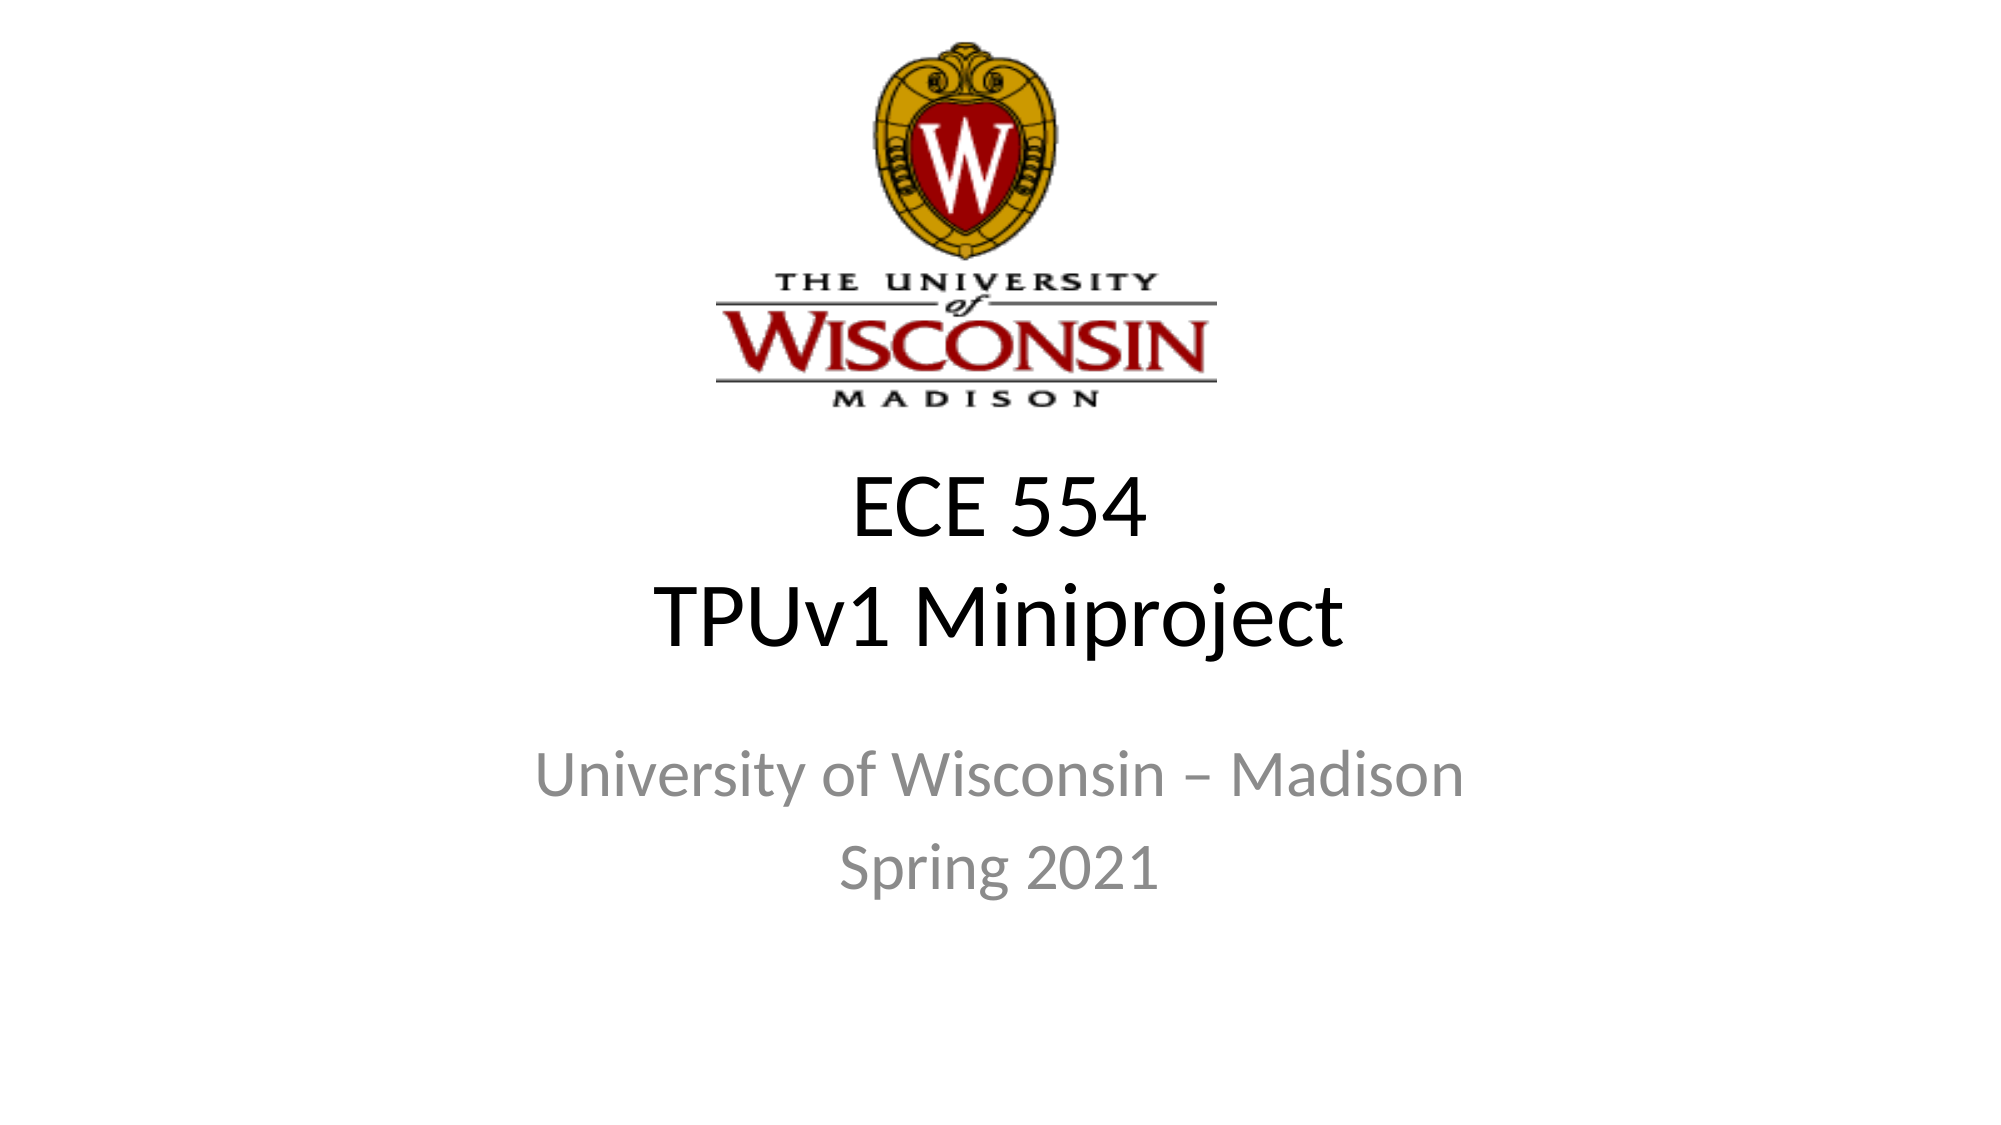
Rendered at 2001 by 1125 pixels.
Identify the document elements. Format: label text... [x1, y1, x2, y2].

subtitle University of Wisconsin – Madison Spring 2021 [300, 721, 1700, 950]
picture [716, 37, 1217, 387]
title ECE 554 TPUv1 Miniproject [150, 387, 1850, 722]
